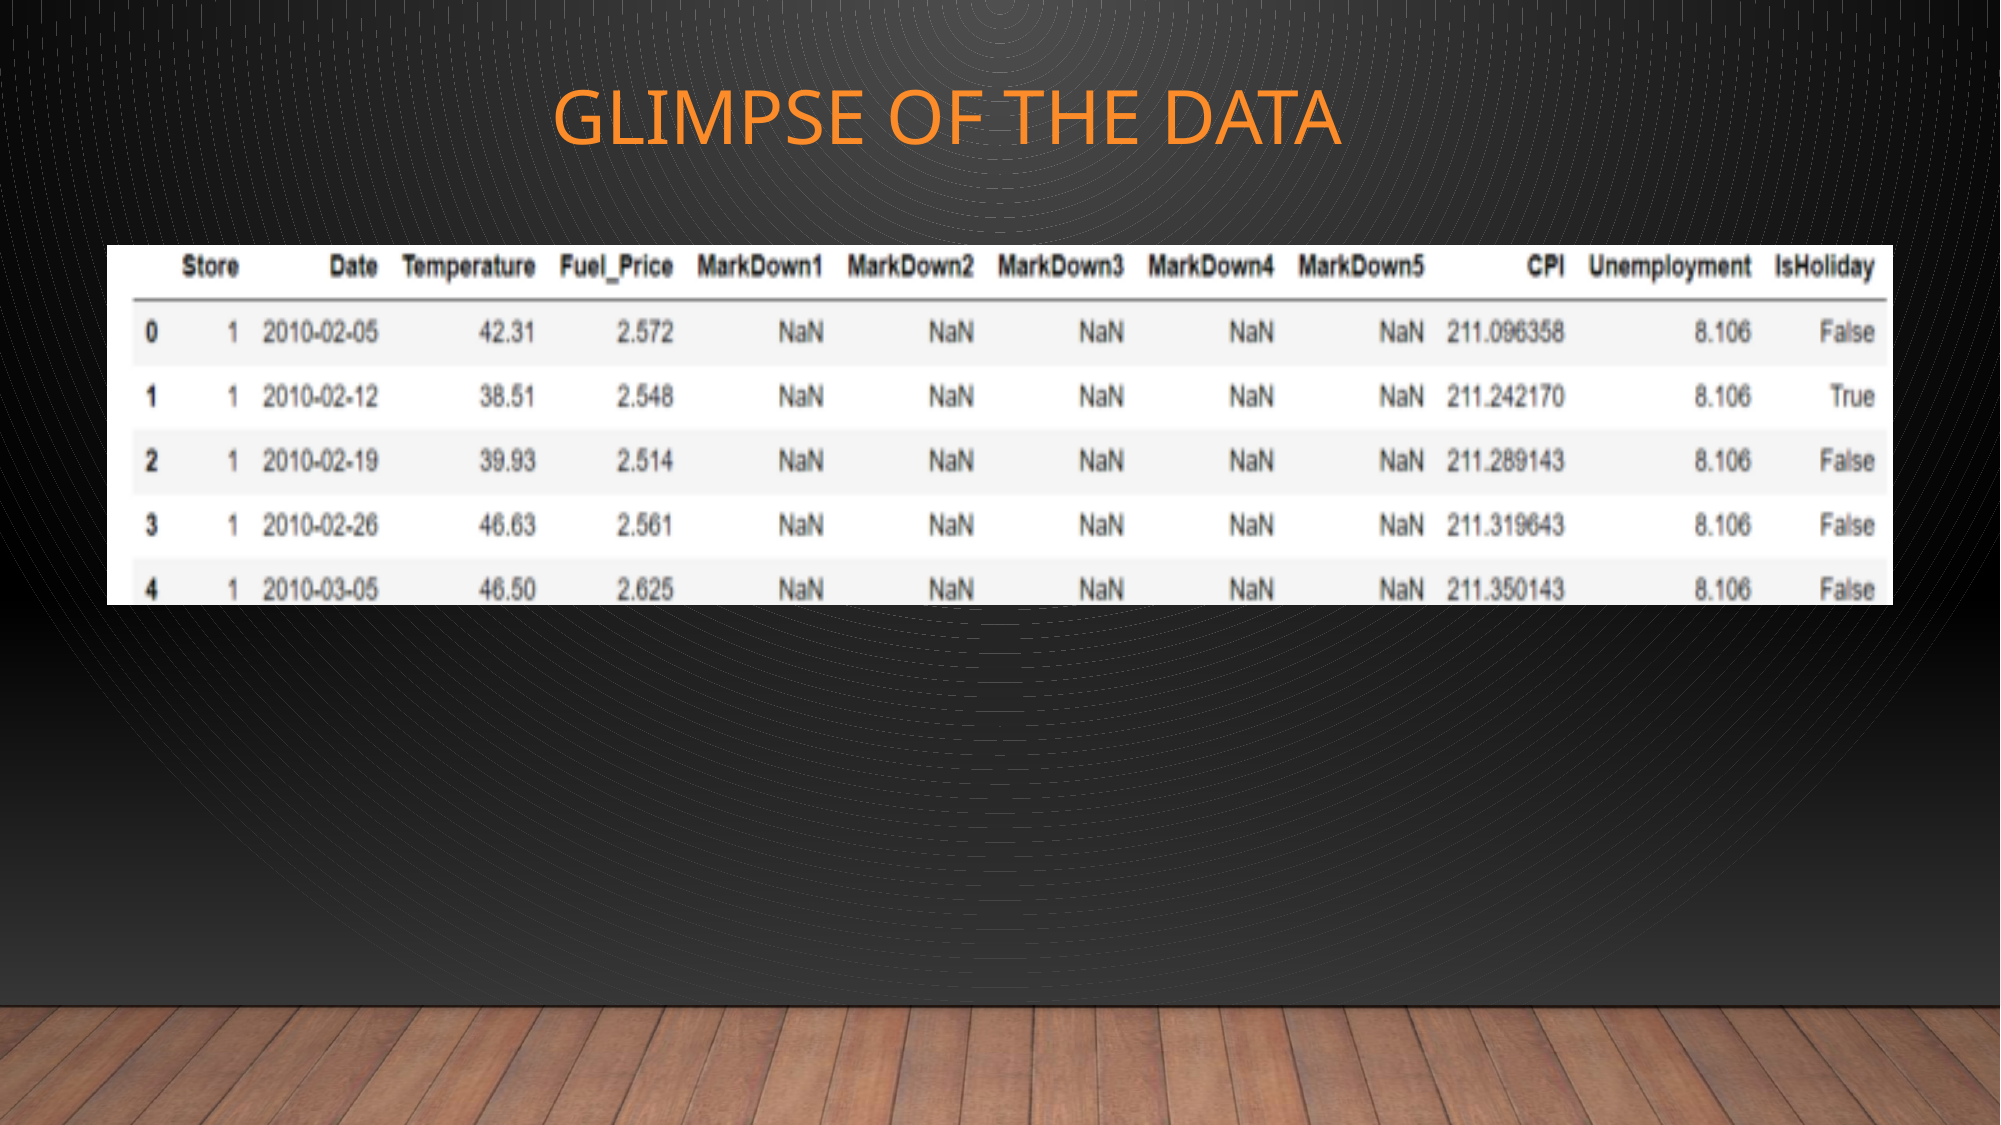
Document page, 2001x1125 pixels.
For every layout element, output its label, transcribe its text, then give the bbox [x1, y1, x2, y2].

picture [107, 244, 1893, 605]
title Glimpse of the DATA [238, 34, 1657, 169]
picture [0, 1005, 2000, 1125]
